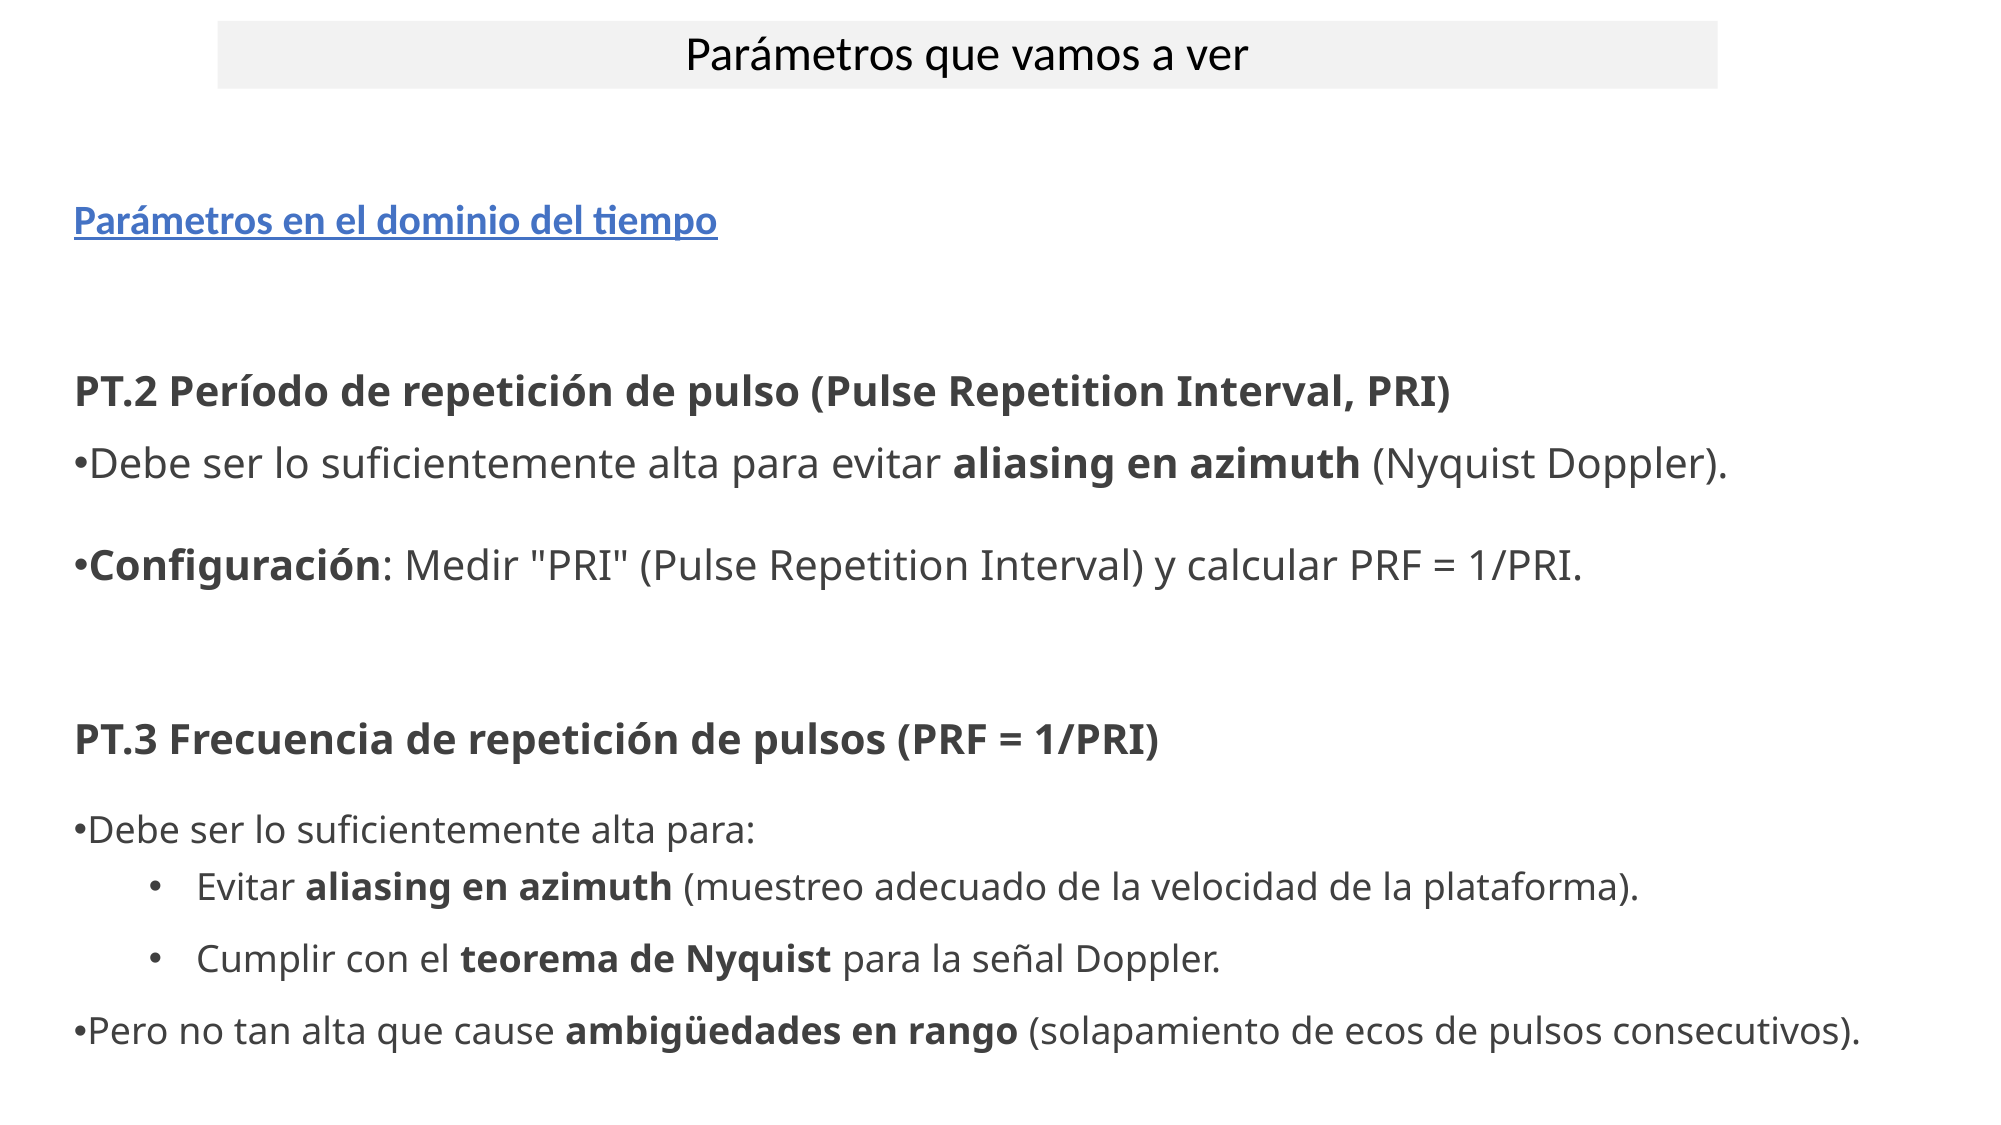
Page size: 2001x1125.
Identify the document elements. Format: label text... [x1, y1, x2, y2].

text_box Parámetros en el dominio del tiempo PT.2 Período de repetición de pulso (Pulse Repetition Interval, PRI) Debe ser lo suficientemente alta para evitar aliasing en azimuth (Nyquist Doppler). Configuración: Medir "PRI" (Pulse Repetition Interval) y calcular PRF = 1/PRI. PT.3 Frecuencia de repetición de pulsos (PRF = 1/PRI) Debe ser lo suficientemente alta para: Evitar aliasing en azimuth (muestreo adecuado de la velocidad de la plataforma). Cumplir con el teorema de Nyquist para la señal Doppler. Pero no tan alta que cause ambigüedades en rango (solapamiento de ecos de pulsos consecutivos). [59, 185, 1941, 1060]
subtitle Parámetros que vamos a ver [217, 20, 1718, 89]
